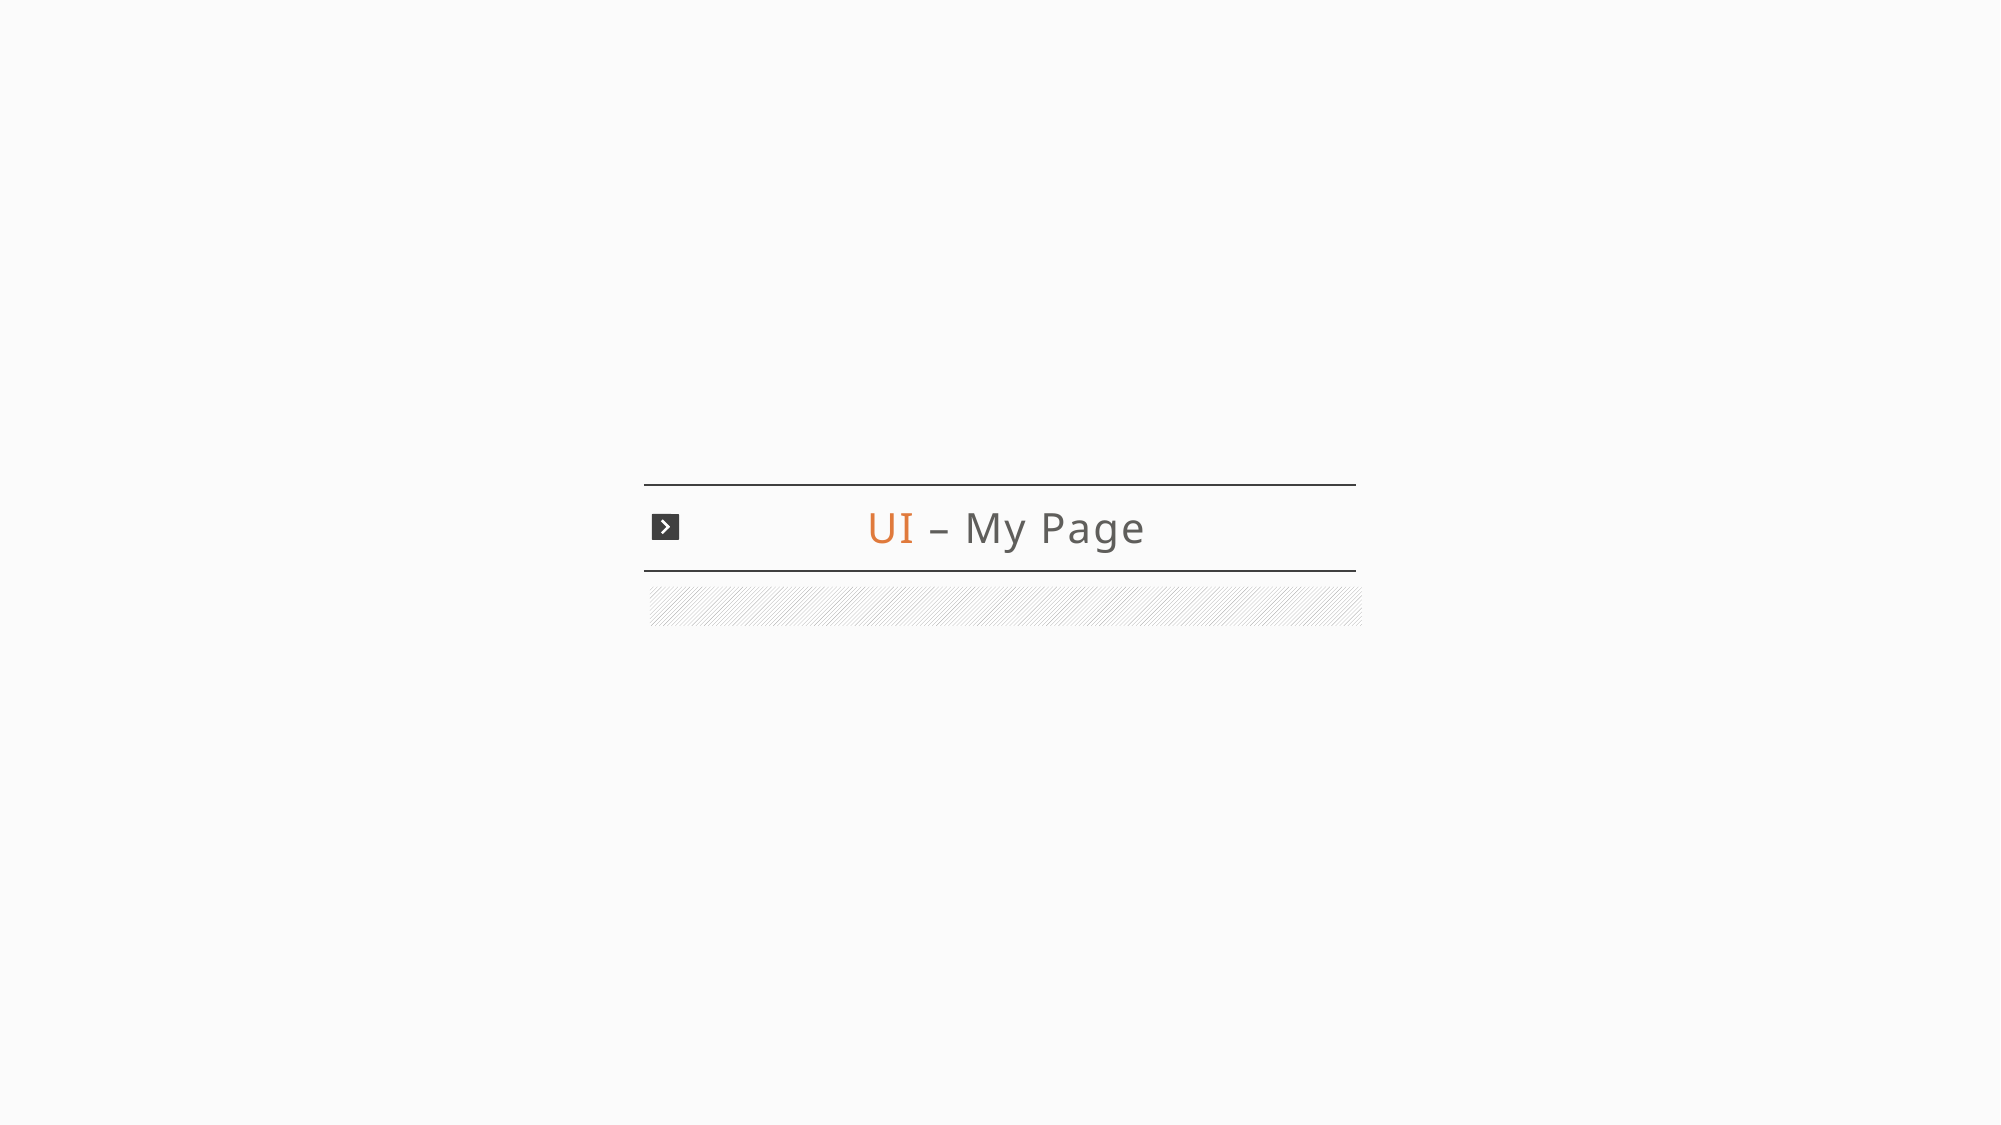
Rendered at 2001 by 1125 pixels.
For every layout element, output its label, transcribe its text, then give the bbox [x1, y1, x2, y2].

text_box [651, 513, 680, 540]
text_box [649, 586, 1363, 627]
text_box UI – My Page [852, 494, 1160, 560]
